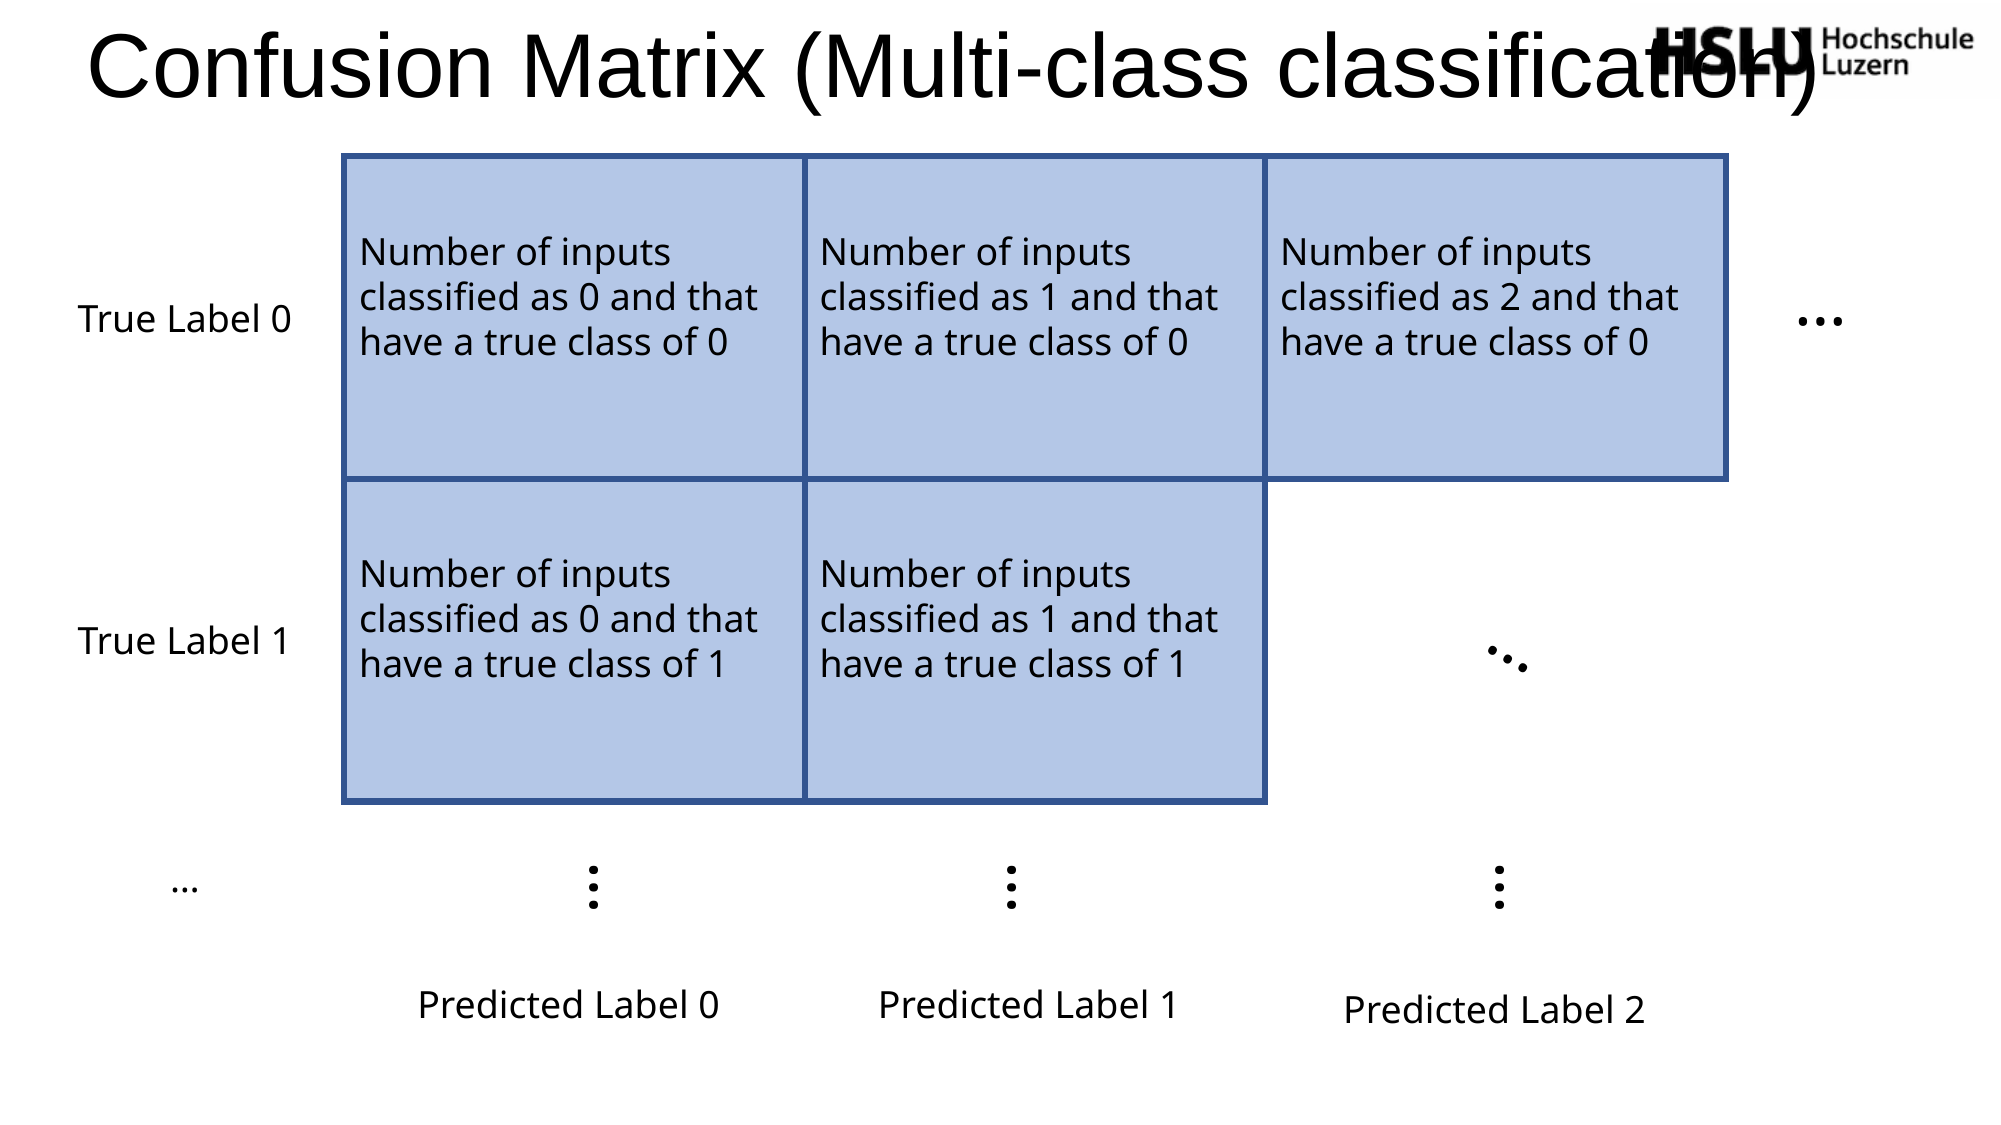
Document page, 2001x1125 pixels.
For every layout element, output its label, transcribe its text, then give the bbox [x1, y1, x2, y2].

text_box … [1476, 846, 1571, 929]
text_box … [155, 847, 215, 908]
text_box True Label 1 [63, 610, 308, 670]
text_box … [1780, 251, 1863, 346]
text_box … [570, 846, 665, 929]
text_box Number of inputs classified as 0 and that have a true class of 1 [343, 478, 804, 803]
title Confusion Matrix (Multi-class classification) [71, 11, 1983, 126]
text_box Number of inputs classified as 1 and that have a true class of 0 [804, 155, 1264, 478]
text_box … [1460, 578, 1580, 702]
picture [1630, 3, 2000, 99]
text_box Number of inputs classified as 0 and that have a true class of 0 [343, 155, 804, 478]
text_box Predicted Label 2 [1328, 978, 1661, 1039]
text_box True Label 0 [63, 287, 308, 348]
text_box Predicted Label 1 [863, 973, 1196, 1034]
text_box Number of inputs classified as 1 and that have a true class of 1 [804, 478, 1266, 803]
text_box Number of inputs classified as 2 and that have a true class of 0 [1264, 155, 1727, 480]
text_box … [988, 846, 1084, 929]
text_box Predicted Label 0 [402, 973, 736, 1034]
